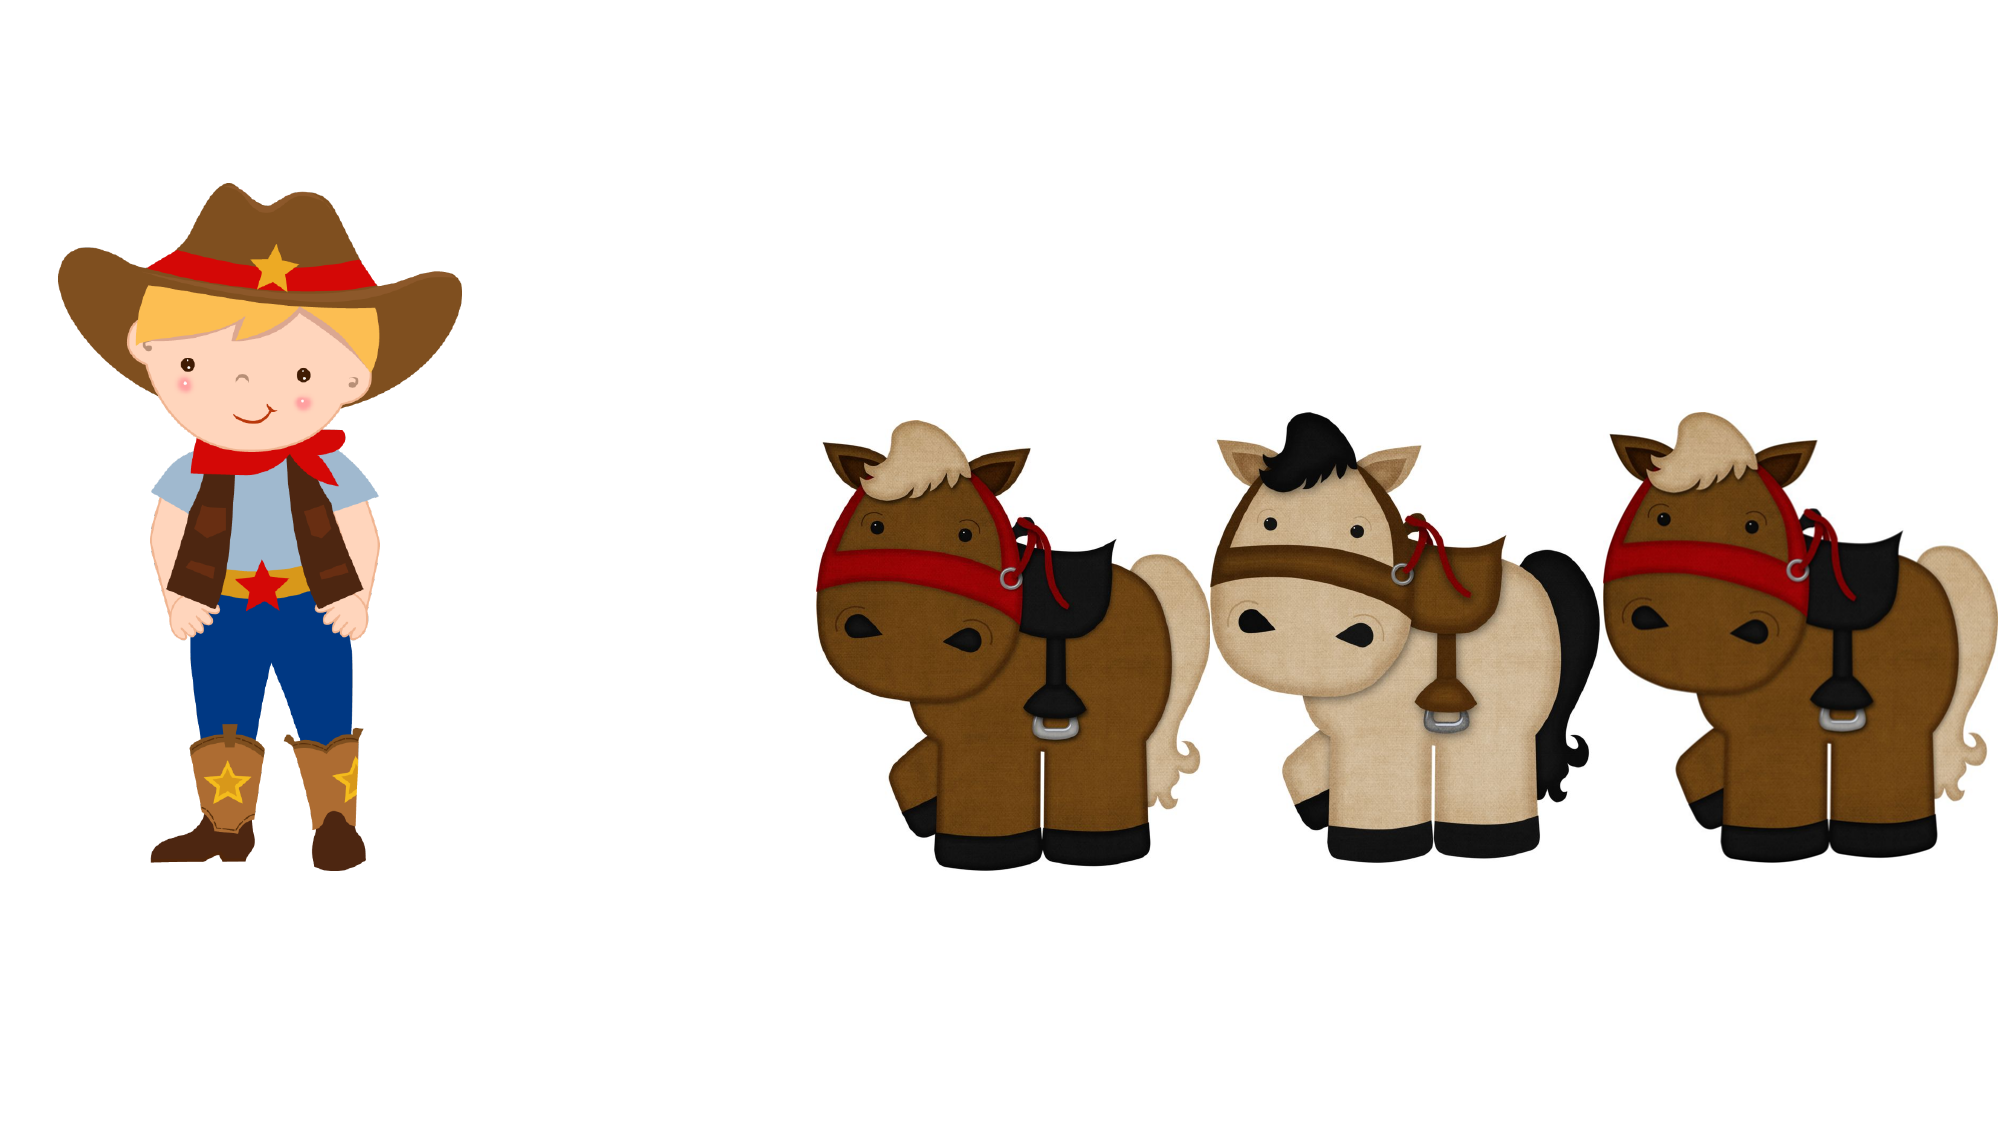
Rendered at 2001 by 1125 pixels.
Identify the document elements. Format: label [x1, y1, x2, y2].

picture [1603, 412, 1998, 863]
picture [58, 183, 462, 871]
picture [816, 412, 1600, 871]
